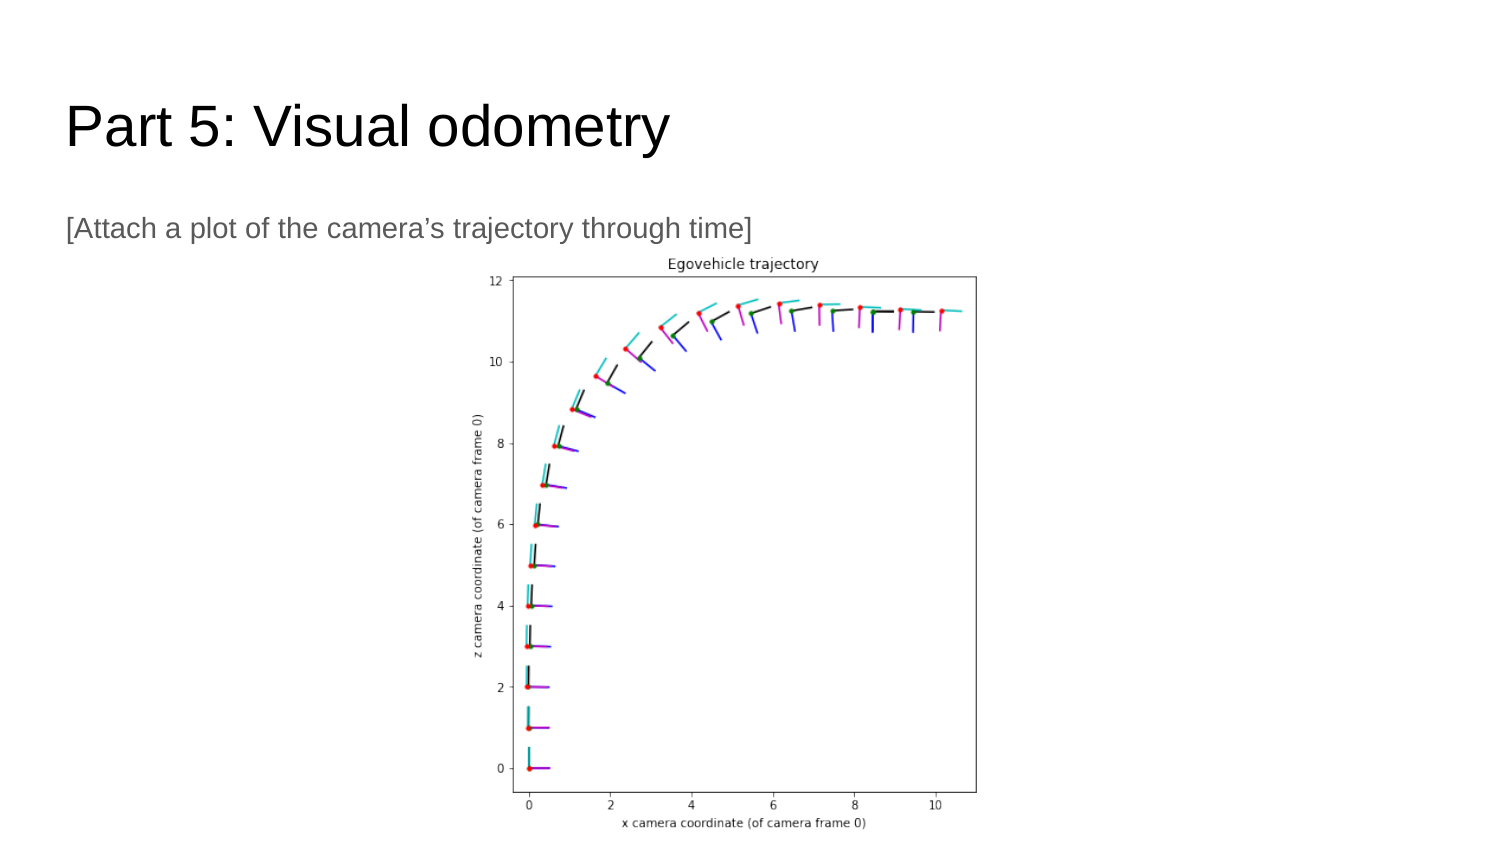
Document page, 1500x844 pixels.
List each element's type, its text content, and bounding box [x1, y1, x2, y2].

text_box Part 5: Visual odometry [51, 72, 1449, 167]
text_box [Attach a plot of the camera’s trajectory through time] [51, 189, 1449, 750]
picture [464, 249, 983, 837]
